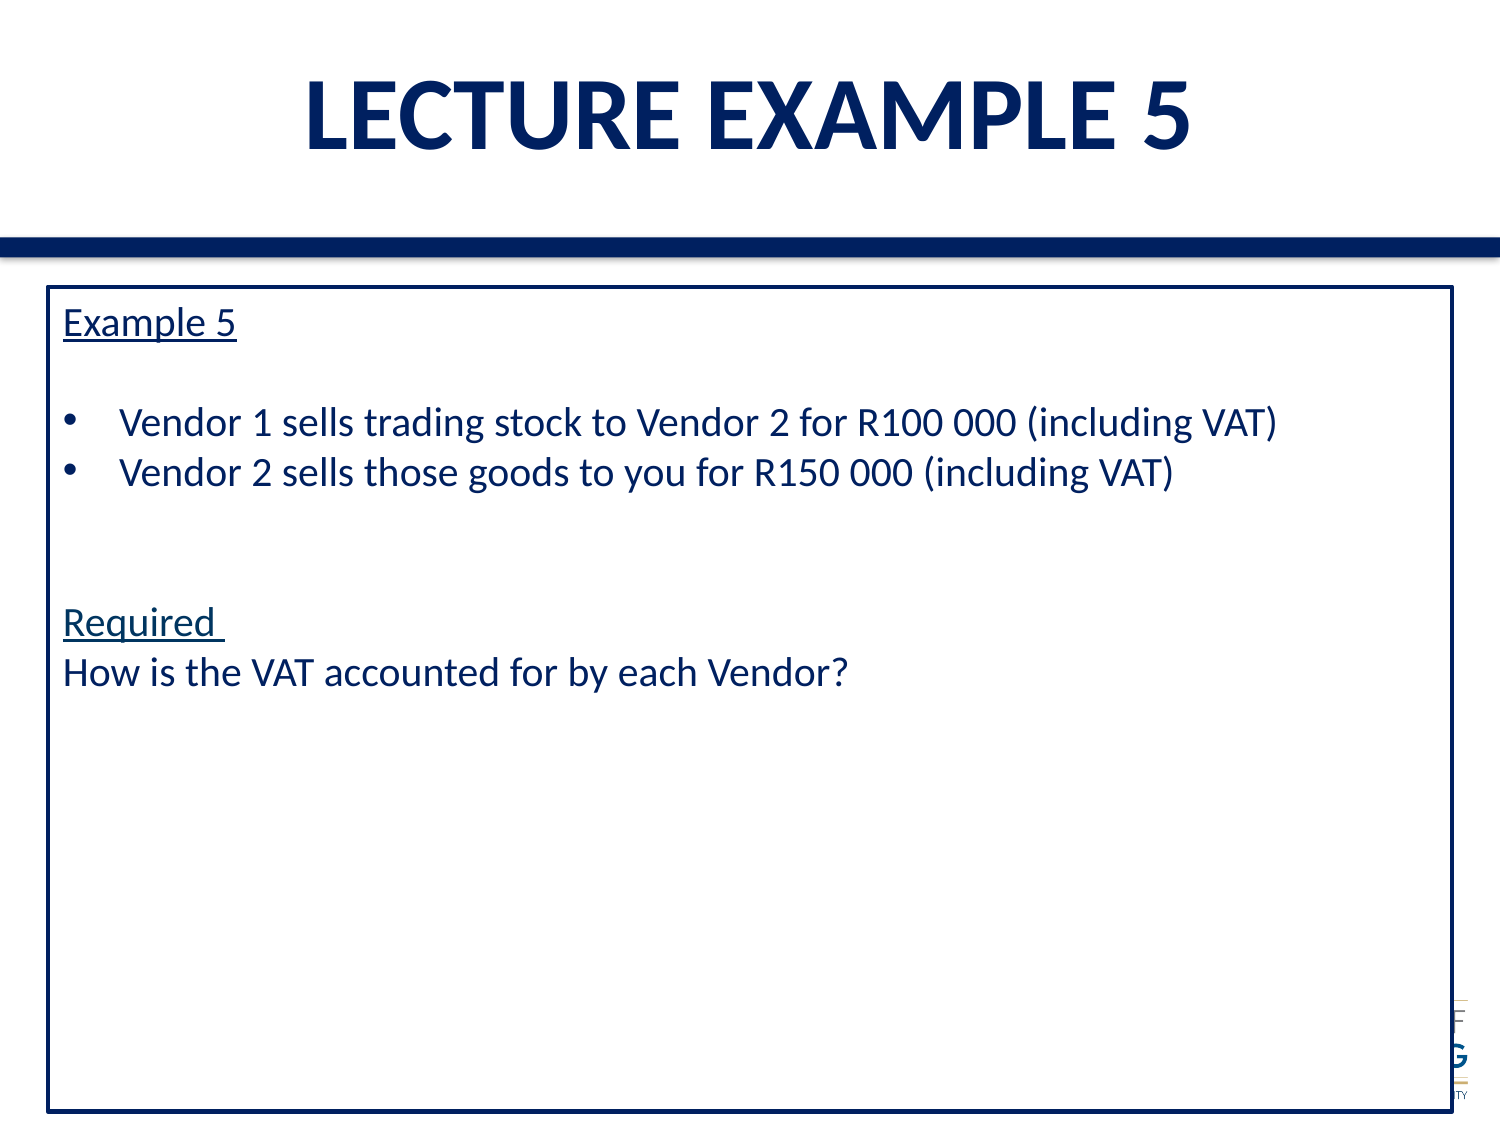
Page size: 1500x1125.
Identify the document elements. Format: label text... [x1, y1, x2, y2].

text_box LECTURE EXAMPLE 5 [74, 13, 1425, 202]
text_box Example 5 Vendor 1 sells trading stock to Vendor 2 for R100 000 (including VAT) Vendor 2 sells those goods to you for R150 000 (including VAT) Required How is the VAT accounted for by each Vendor? [47, 286, 1452, 1112]
picture [1452, 1000, 1468, 1100]
text_box [0, 237, 1500, 258]
